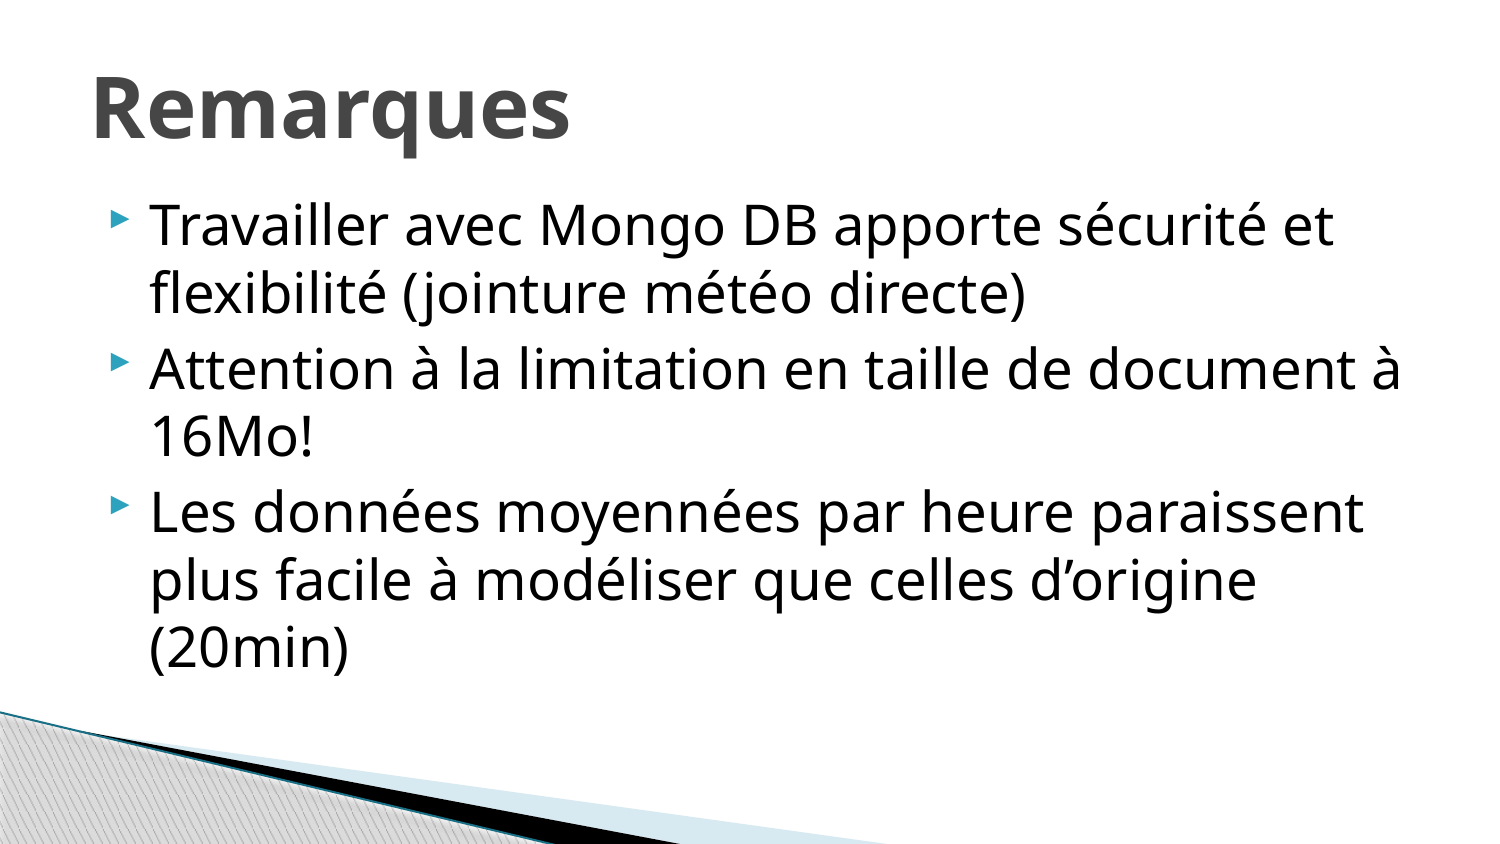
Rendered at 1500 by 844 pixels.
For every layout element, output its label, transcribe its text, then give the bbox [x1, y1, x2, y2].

title Remarques [75, 33, 1425, 175]
list Travailler avec Mongo DB apporte sécurité et flexibilité (jointure météo directe) Attention à la limitation en taille de document à 16Mo! Les données moyennées par heure paraissent plus facile à modéliser que celles d’origine (20min) [75, 182, 1425, 740]
